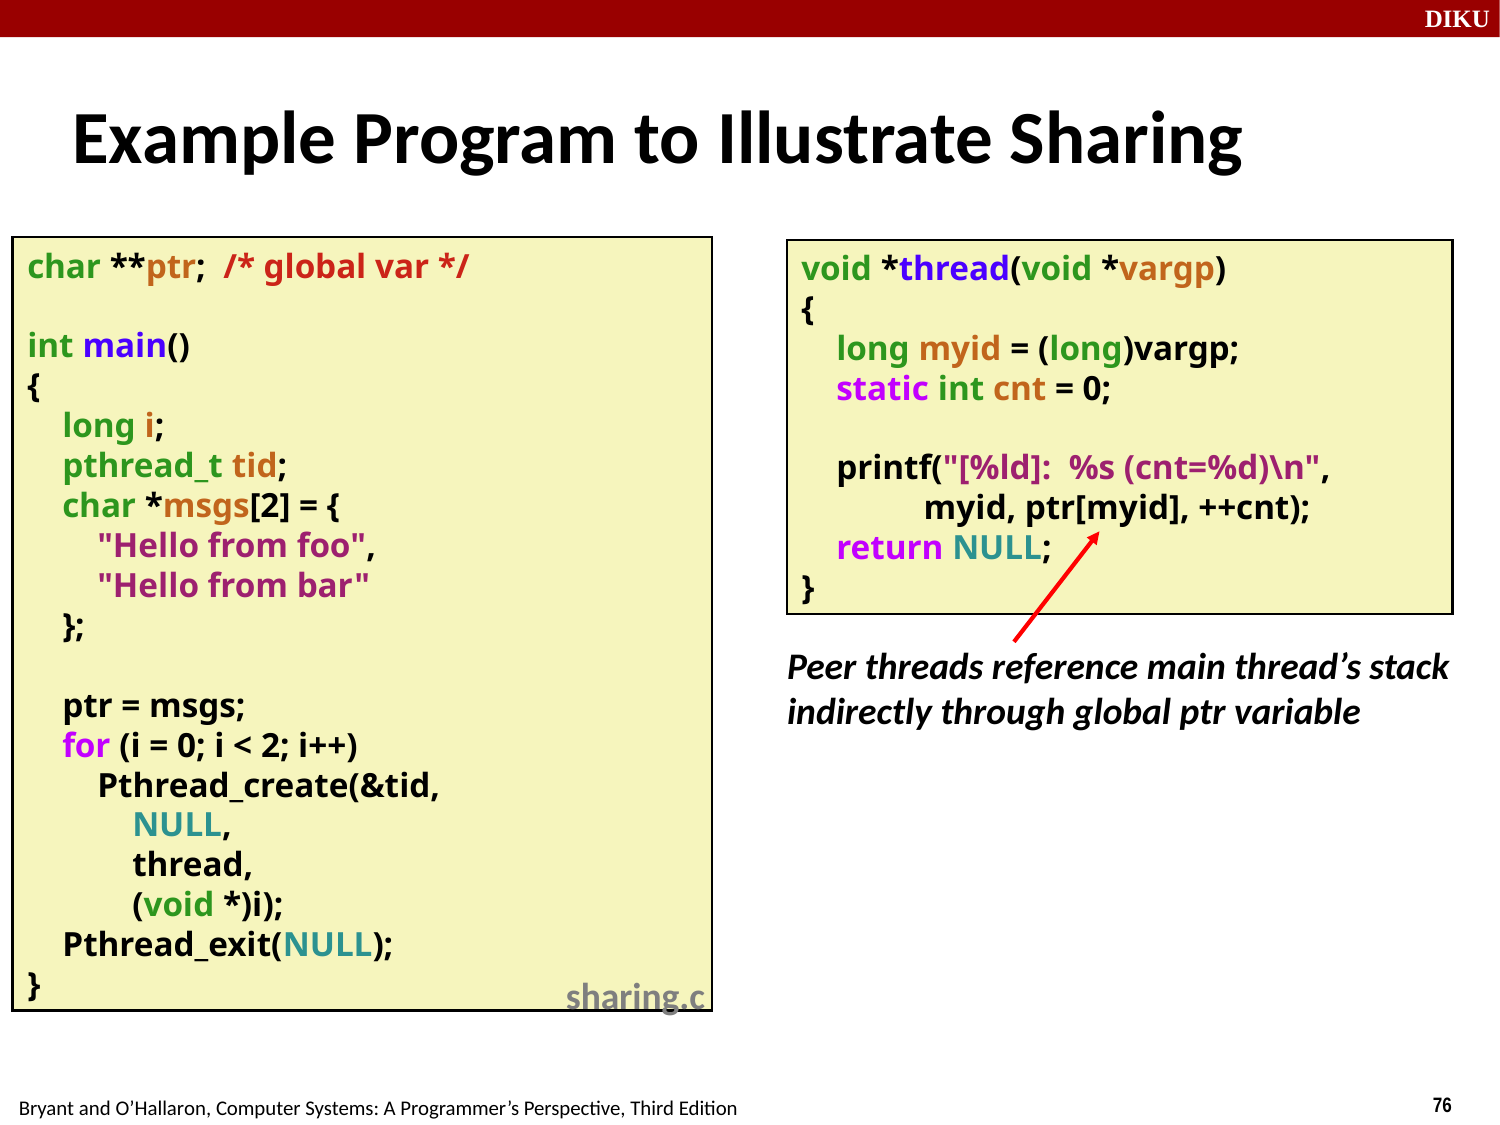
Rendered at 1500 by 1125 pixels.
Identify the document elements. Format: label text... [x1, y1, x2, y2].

text_box void *thread(void *vargp) { long myid = (long)vargp; static int cnt = 0; printf("[%ld]: %s (cnt=%d)\n", myid, ptr[myid], ++cnt); return NULL; } [786, 239, 1453, 614]
text_box Peer threads reference main thread’s stack indirectly through global ptr variable [772, 642, 1466, 733]
text_box [1013, 531, 1100, 642]
text_box sharing.c [550, 964, 720, 1024]
text_box Example Program to Illustrate Sharing [57, 71, 1453, 197]
text_box char **ptr; /* global var */ int main() { long i; pthread_t tid; char *msgs[2] = { "Hello from foo", "Hello from bar" }; ptr = msgs; for (i = 0; i < 2; i++) Pthread_create(&tid, NULL, thread, (void *)i); Pthread_exit(NULL); } [12, 237, 713, 1011]
